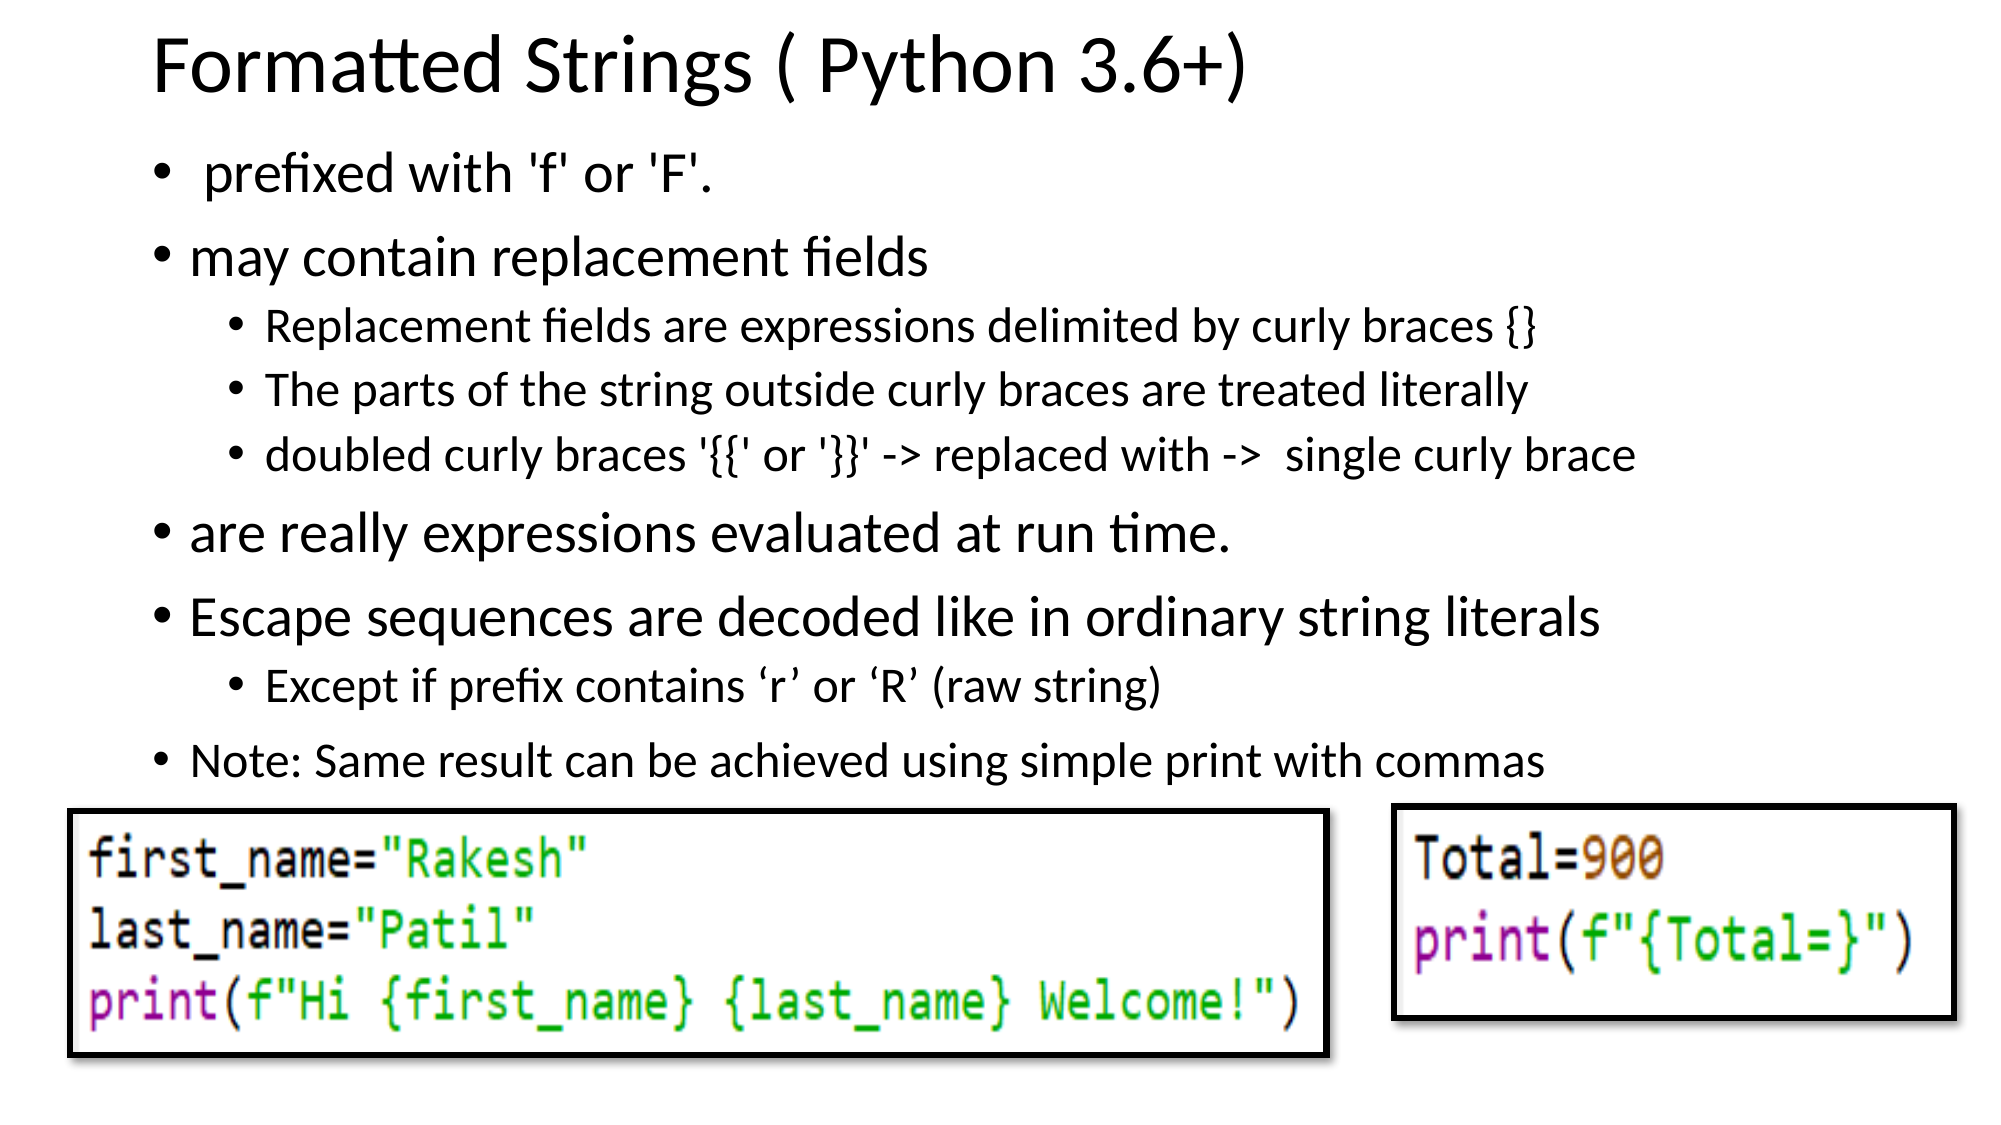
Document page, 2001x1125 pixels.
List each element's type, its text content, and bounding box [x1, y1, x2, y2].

list prefixed with 'f' or 'F'. may contain replacement fields Replacement fields are expressions delimited by curly braces {} The parts of the string outside curly braces are treated literally doubled curly braces '{{' or '}}' -> replaced with -> single curly brace are really expressions evaluated at run time. Escape sequences are decoded like in ordinary string literals Except if prefix contains ‘r’ or ‘R’ (raw string) Note: Same result can be achieved using simple print with commas [137, 134, 1863, 806]
picture [1397, 809, 1951, 1016]
title Formatted Strings ( Python 3.6+) [137, 12, 1863, 118]
picture [72, 813, 1324, 1053]
